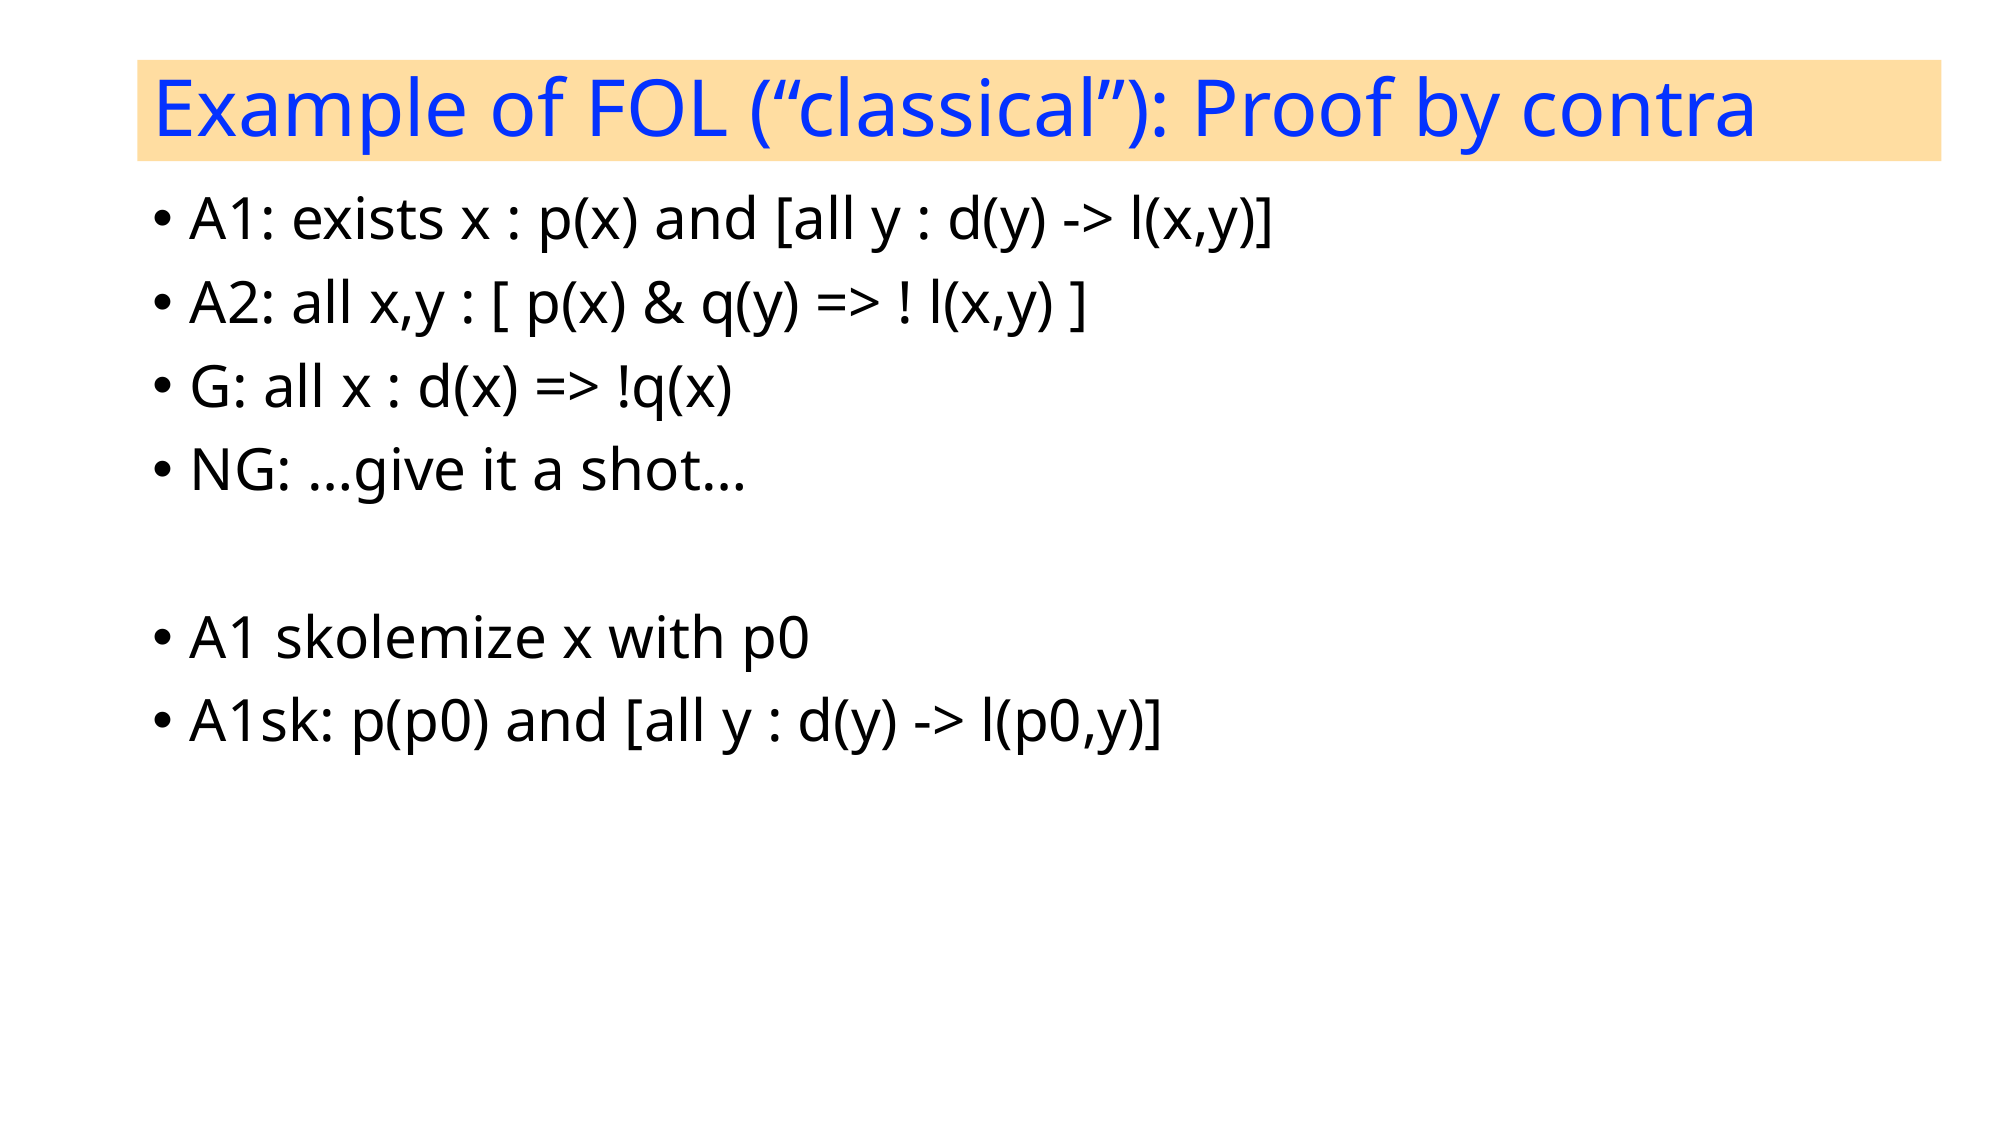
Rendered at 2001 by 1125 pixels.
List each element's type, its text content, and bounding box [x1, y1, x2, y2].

list A1: exists x : p(x) and [all y : d(y) -> l(x,y)] A2: all x,y : [ p(x) & q(y) => ! l(x,y) ] G: all x : d(x) => !q(x) NG: …give it a shot… A1 skolemize x with p0 A1sk: p(p0) and [all y : d(y) -> l(p0,y)] [137, 182, 1975, 1048]
title Example of FOL (“classical”): Proof by contra [137, 59, 1942, 162]
